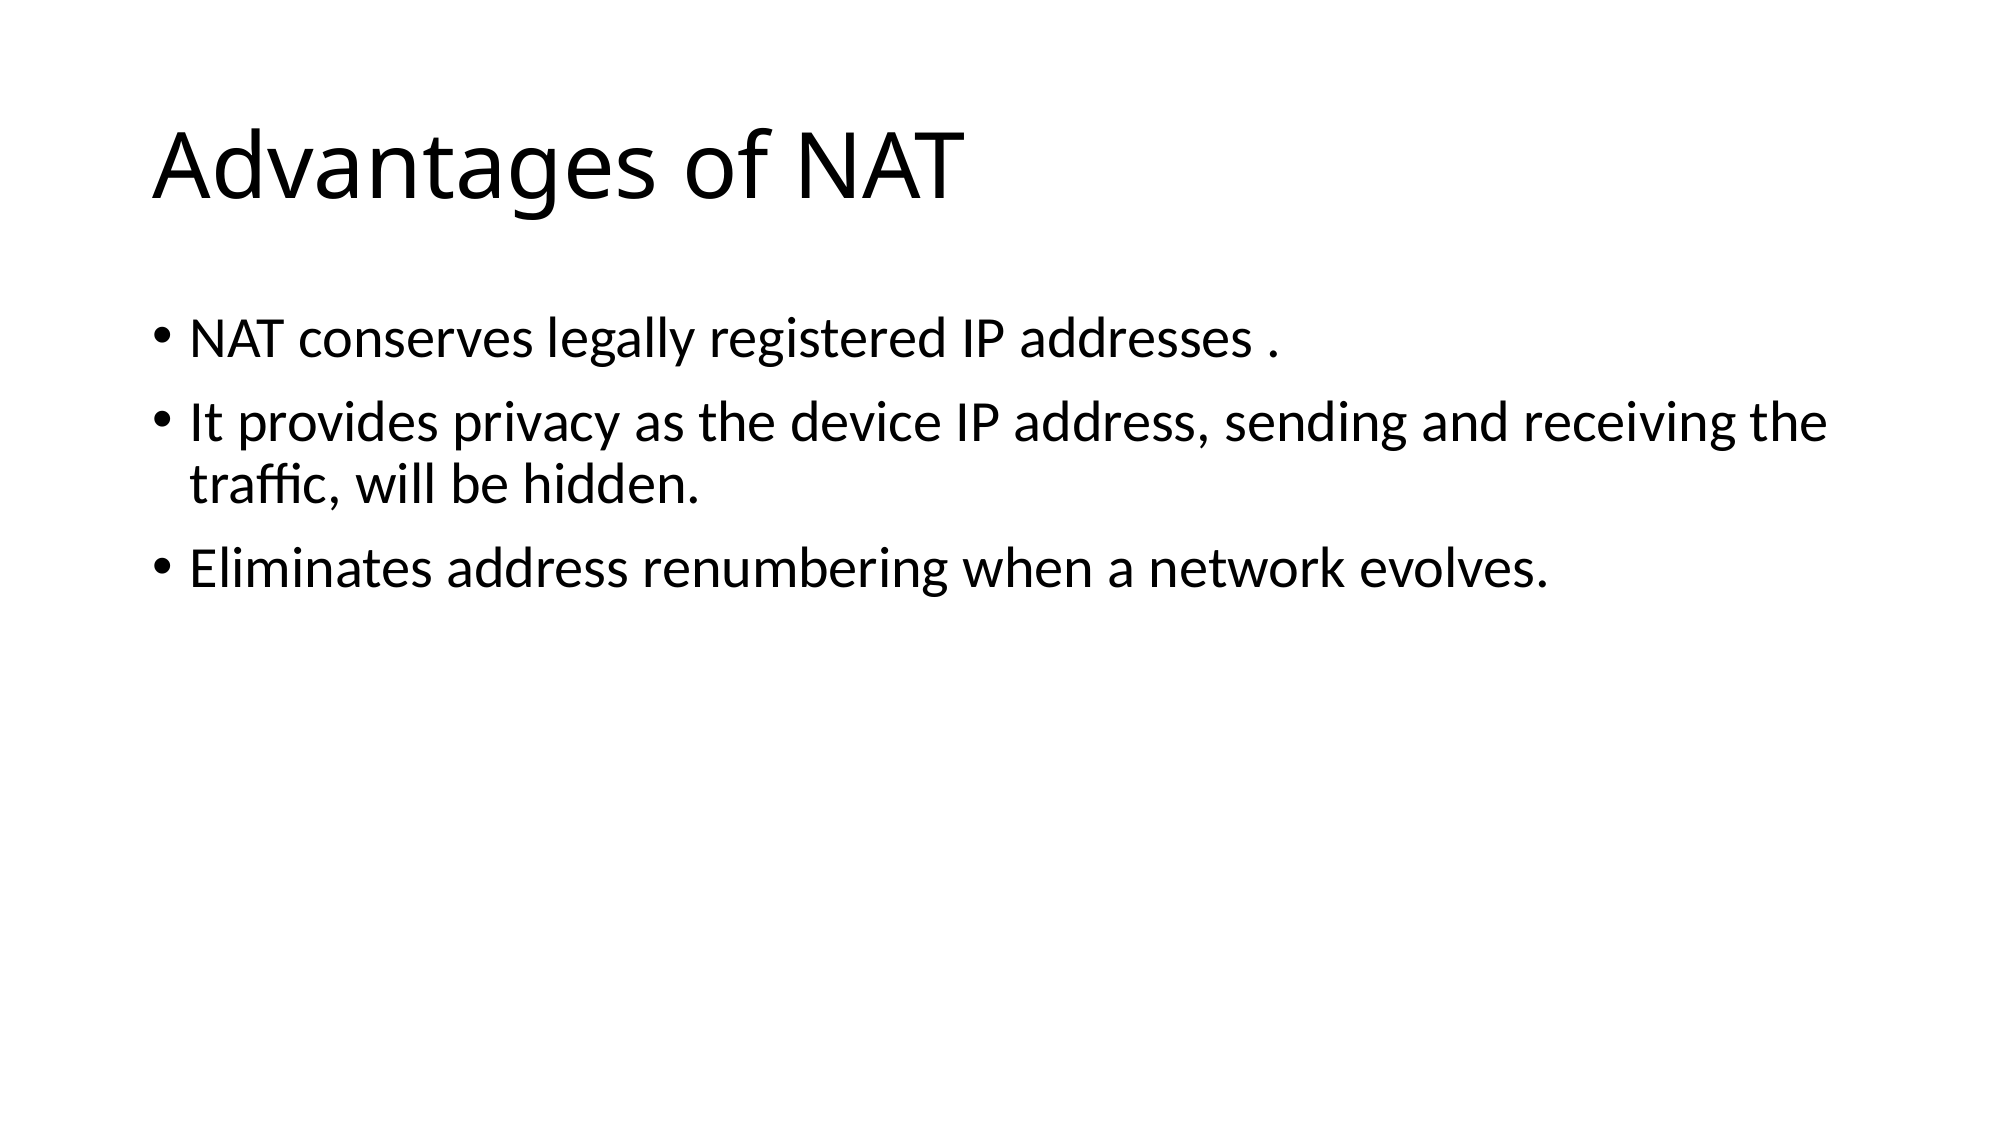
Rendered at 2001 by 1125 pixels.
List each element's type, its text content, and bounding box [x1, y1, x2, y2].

list NAT conserves legally registered IP addresses . It provides privacy as the device IP address, sending and receiving the traffic, will be hidden. Eliminates address renumbering when a network evolves. [137, 299, 1863, 1014]
title Advantages of NAT [137, 59, 1863, 278]
